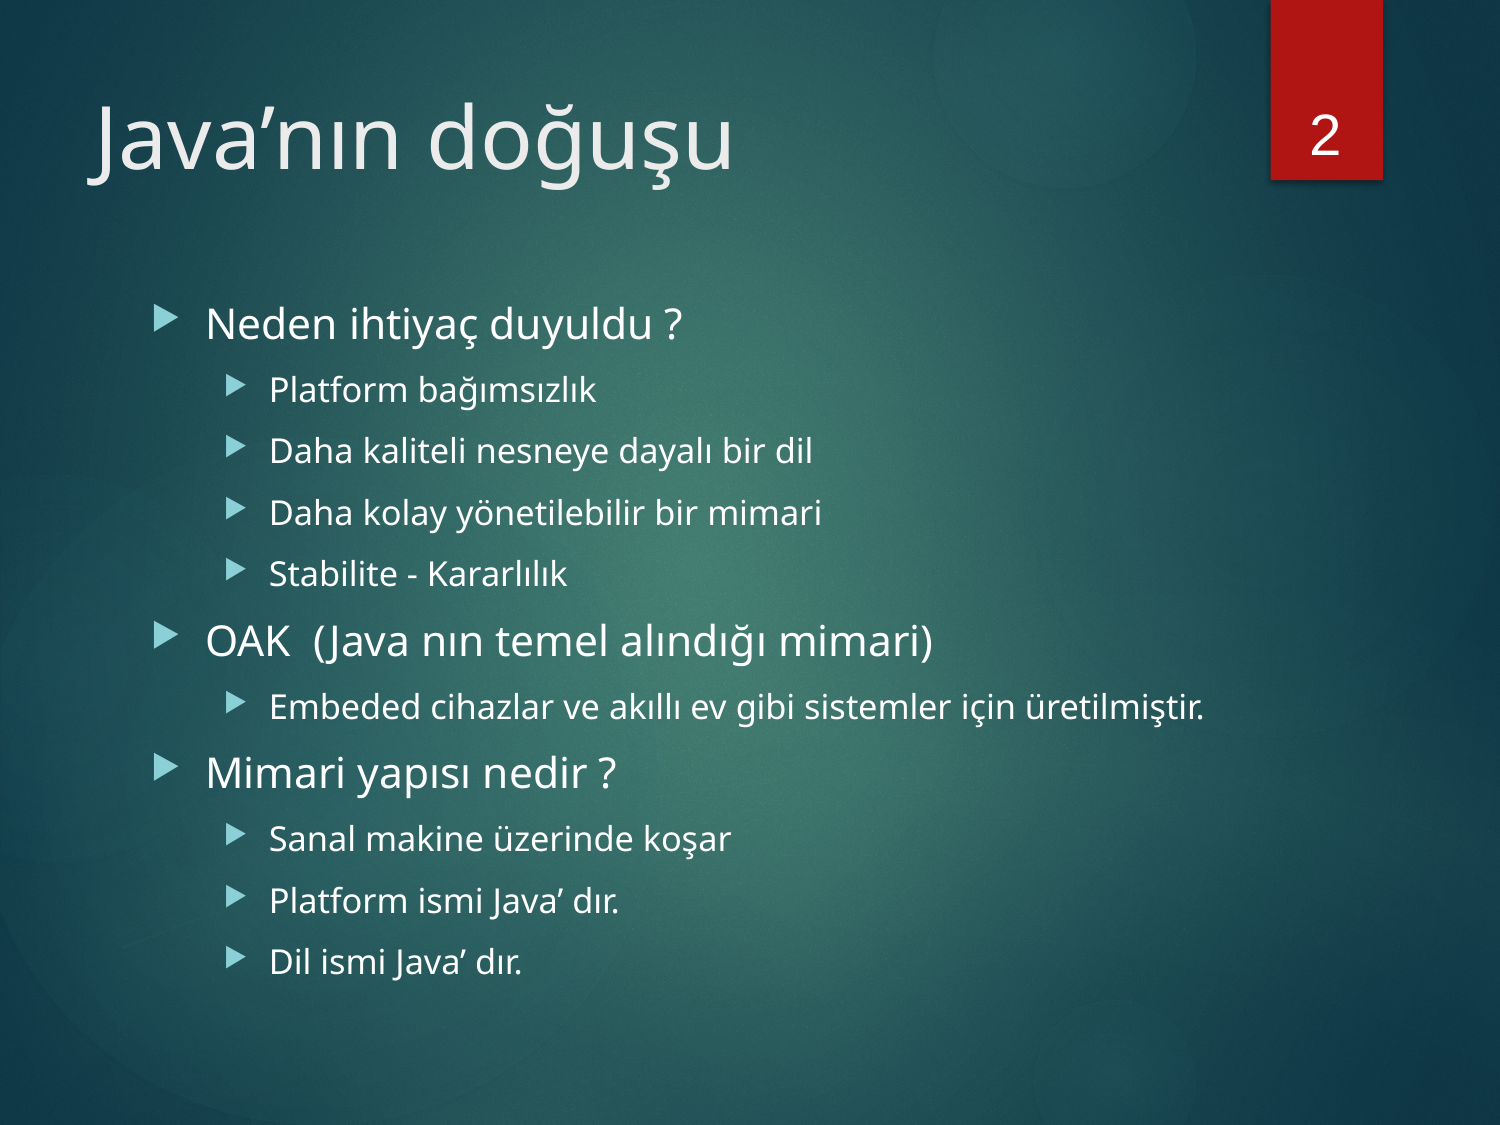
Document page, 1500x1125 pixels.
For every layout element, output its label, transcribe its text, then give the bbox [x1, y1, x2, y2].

slide_number 2 [1273, 48, 1378, 175]
list Neden ihtiyaç duyuldu ? Platform bağımsızlık Daha kaliteli nesneye dayalı bir dil Daha kolay yönetilebilir bir mimari Stabilite - Kararlılık OAK (Java nın temel alındığı mimari) Embeded cihazlar ve akıllı ev gibi sistemler için üretilmiştir. Mimari yapısı nedir ? Sanal makine üzerinde koşar Platform ismi Java’ dır. Dil ismi Java’ dır. [135, 289, 1237, 1001]
title Java’nın doğuşu [79, 74, 1237, 304]
